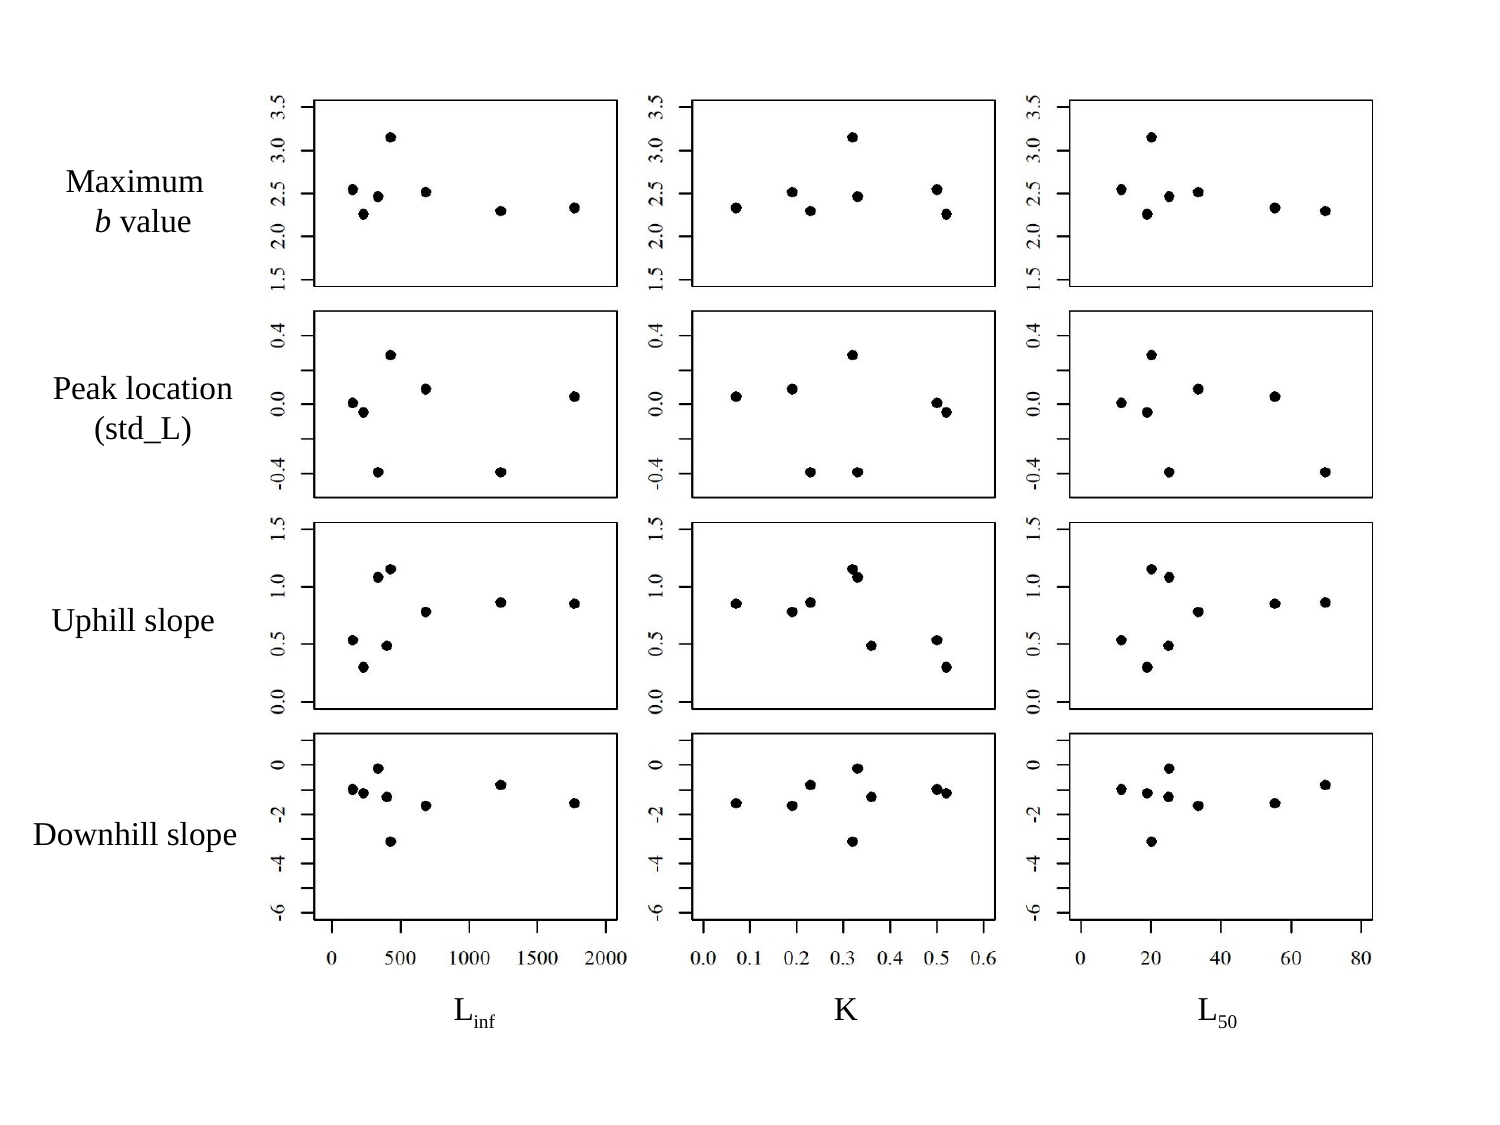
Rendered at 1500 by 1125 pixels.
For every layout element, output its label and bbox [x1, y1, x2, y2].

text_box [18, 75, 1397, 1035]
